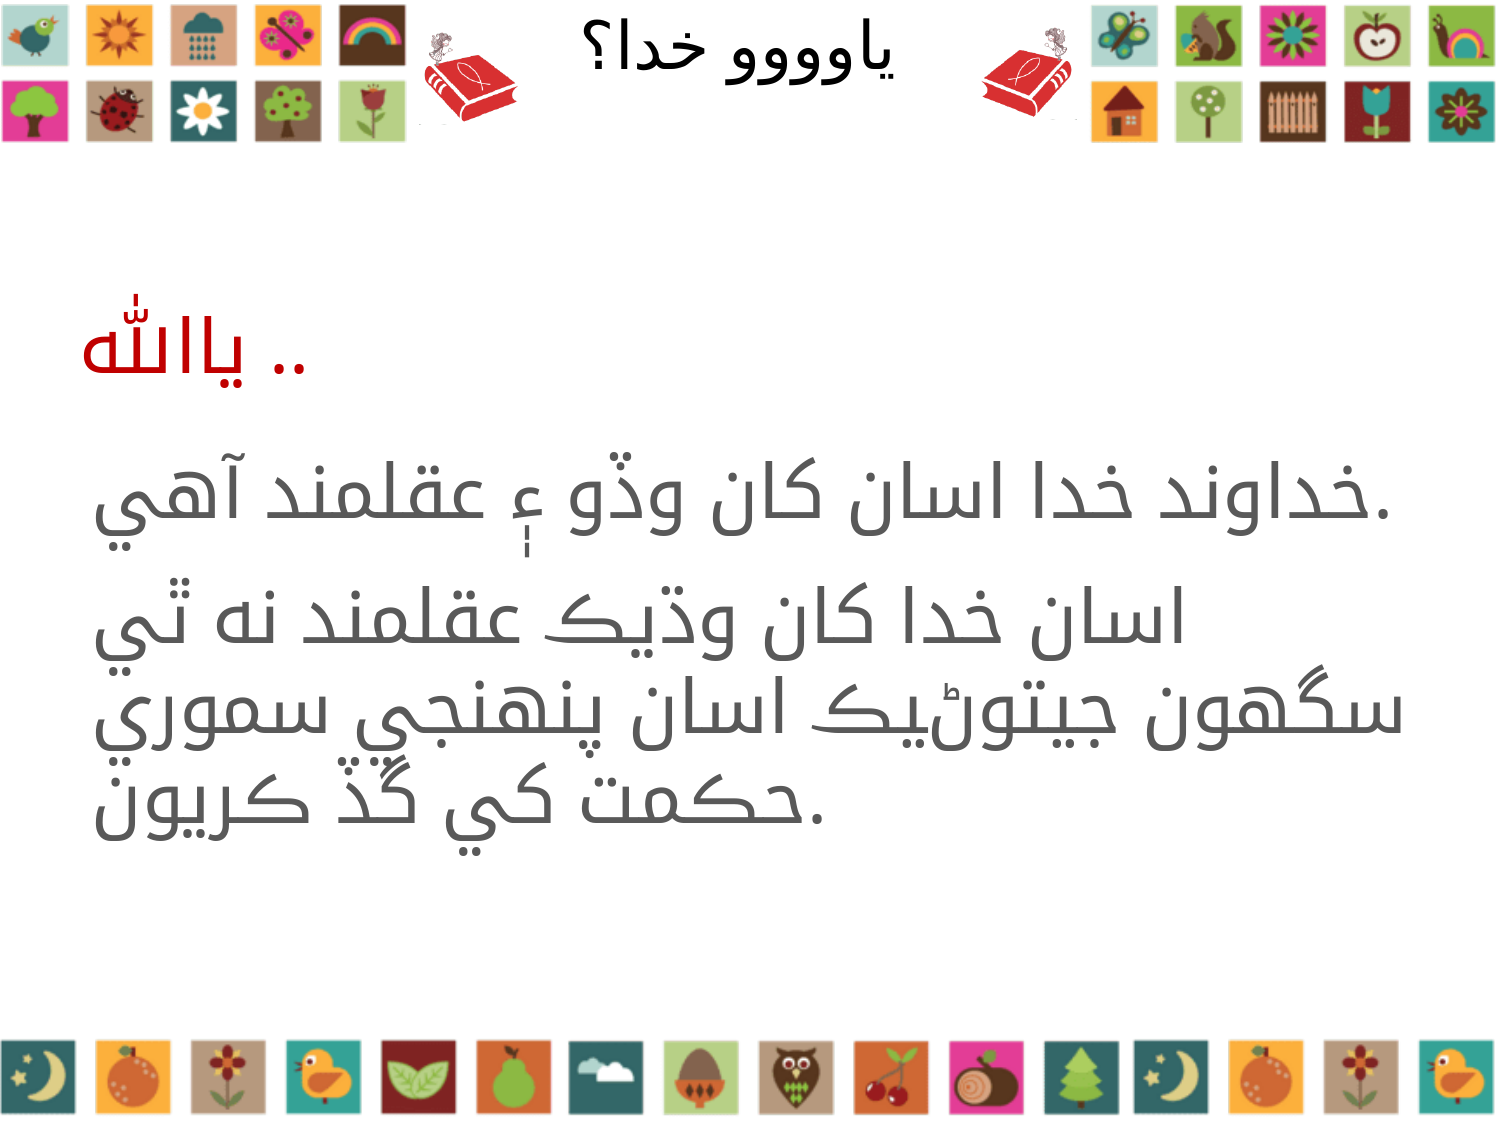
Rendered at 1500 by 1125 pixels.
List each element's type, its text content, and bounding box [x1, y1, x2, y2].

text_box خداوند خدا اسان کان وڏو ۽ عقلمند آهي. اسان خدا کان وڌيڪ عقلمند نه ٿي سگهون جيتوڻيڪ اسان پنهنجي سموري حڪمت کي گڏ ڪريون. [76, 436, 1447, 847]
text_box ياوووو خدا؟ [414, 0, 1080, 91]
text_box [0, 1028, 1500, 1118]
picture [950, 3, 1500, 150]
text_box ياالله .. [64, 290, 1412, 396]
picture [0, 3, 550, 150]
